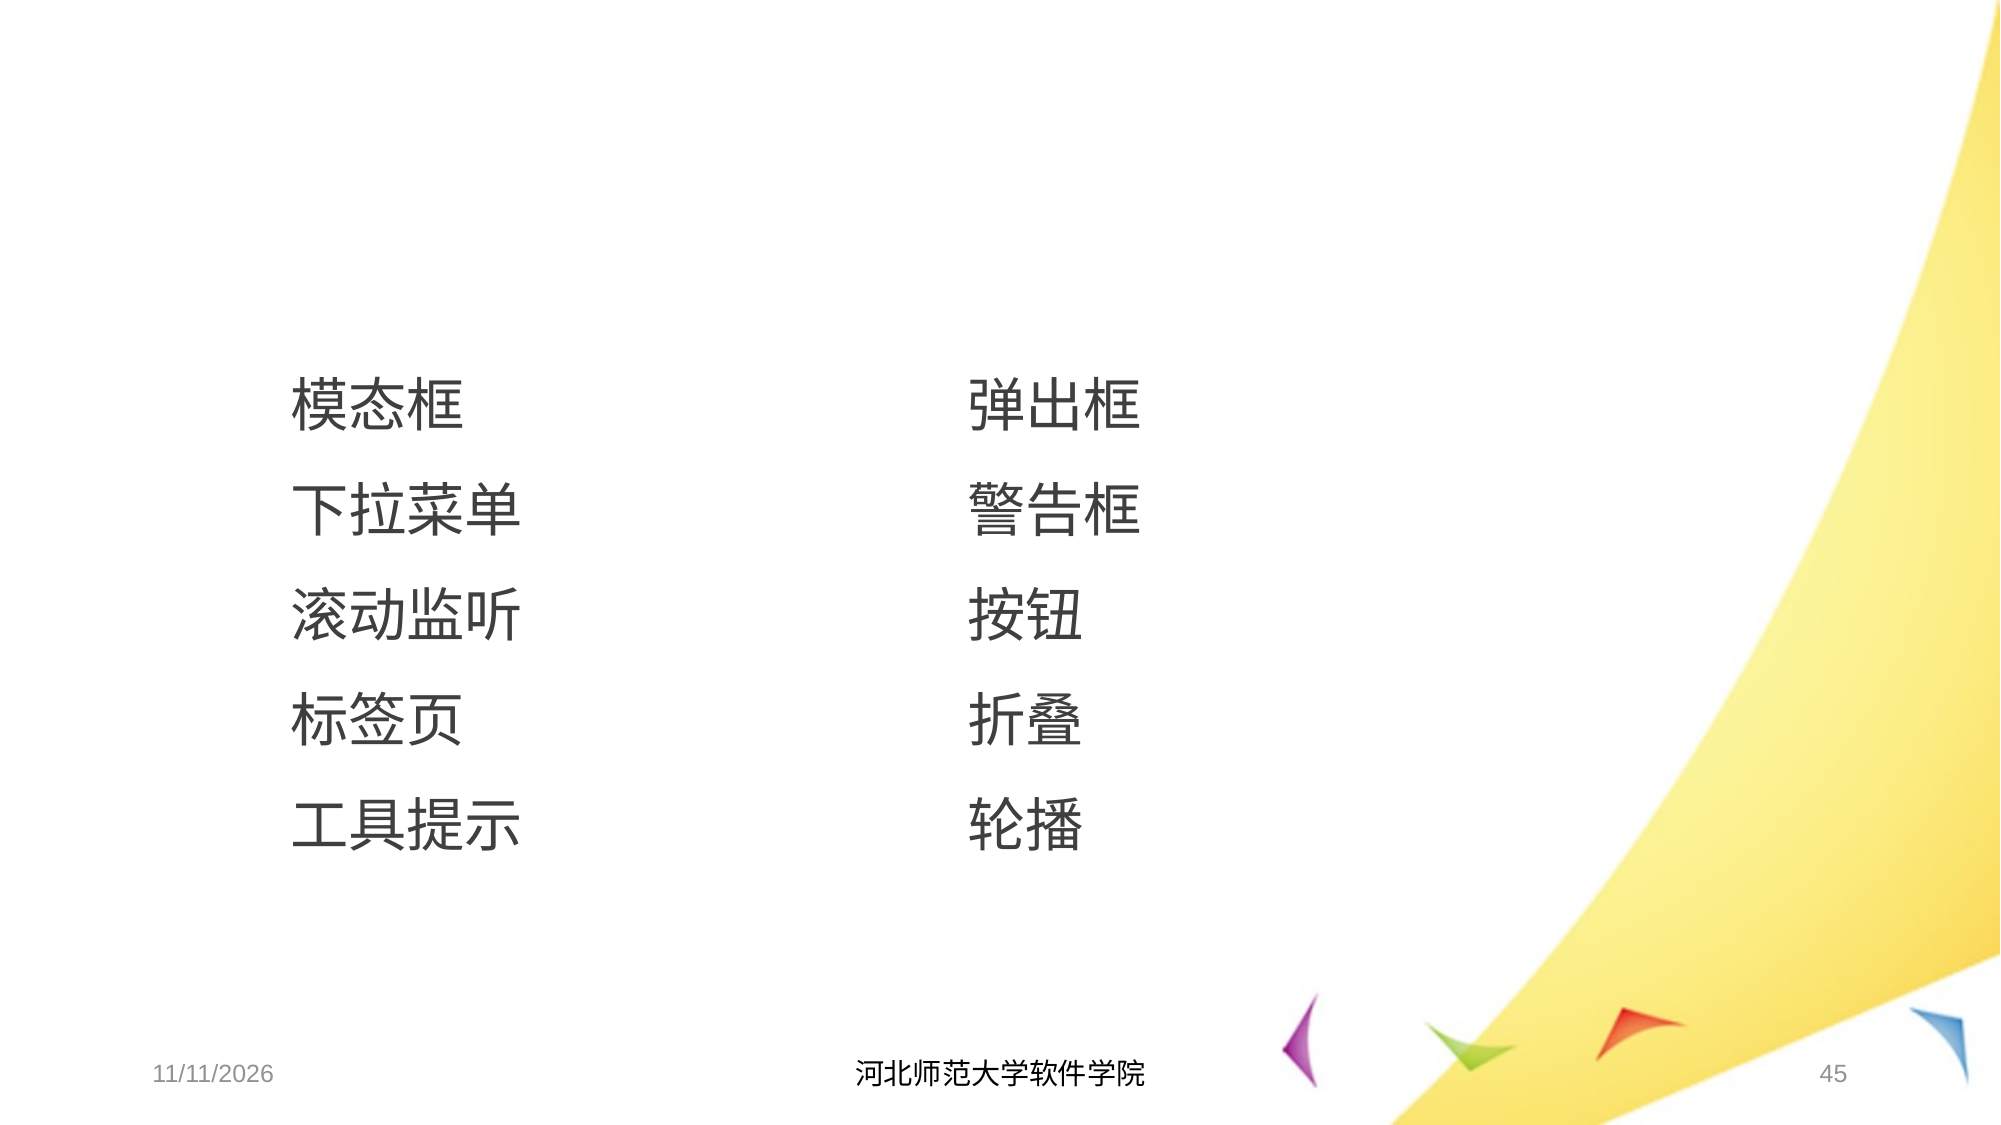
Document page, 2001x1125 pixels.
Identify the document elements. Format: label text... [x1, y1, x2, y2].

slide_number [137, 1042, 588, 1103]
footer 河北师范大学软件学院 [662, 1042, 1338, 1103]
slide_number 45 [1412, 1042, 1863, 1103]
text_box 弹出框 警告框 按钮 折叠 轮播 [952, 326, 1363, 936]
text_box 模态框 下拉菜单 滚动监听 标签页 工具提示 [275, 326, 906, 866]
picture [1116, 0, 2000, 1125]
